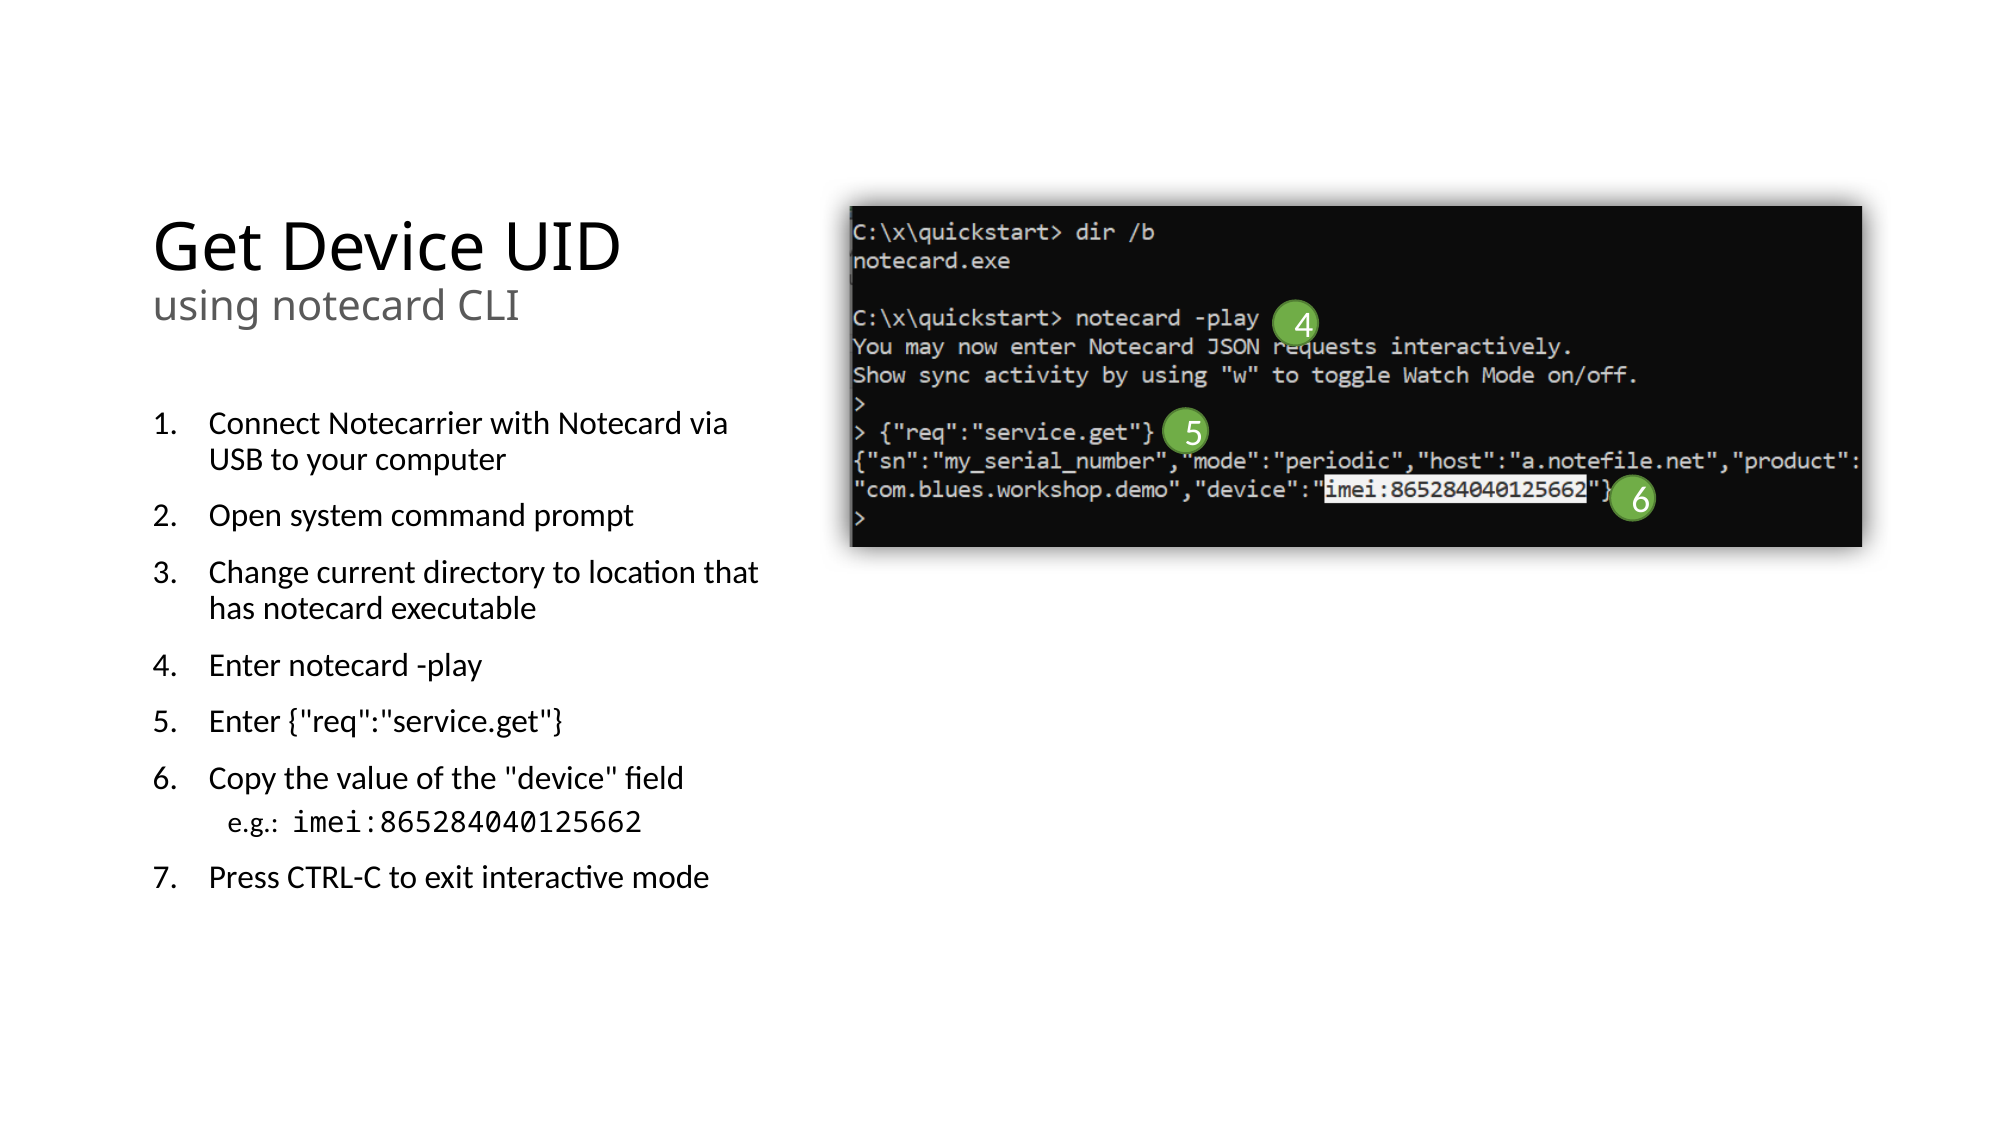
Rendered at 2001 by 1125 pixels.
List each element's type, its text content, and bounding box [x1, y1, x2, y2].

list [849, 206, 1863, 547]
list Connect Notecarrier with Notecard via USB to your computer Open system command prompt Change current directory to location that has notecard executable Enter notecard -play Enter {"req":"service.get"} Copy the value of the "device" field e.g.: imei:865284040125662 Press CTRL-C to exit interactive mode [137, 337, 783, 963]
title Get Device UID using notecard CLI [137, 75, 783, 337]
